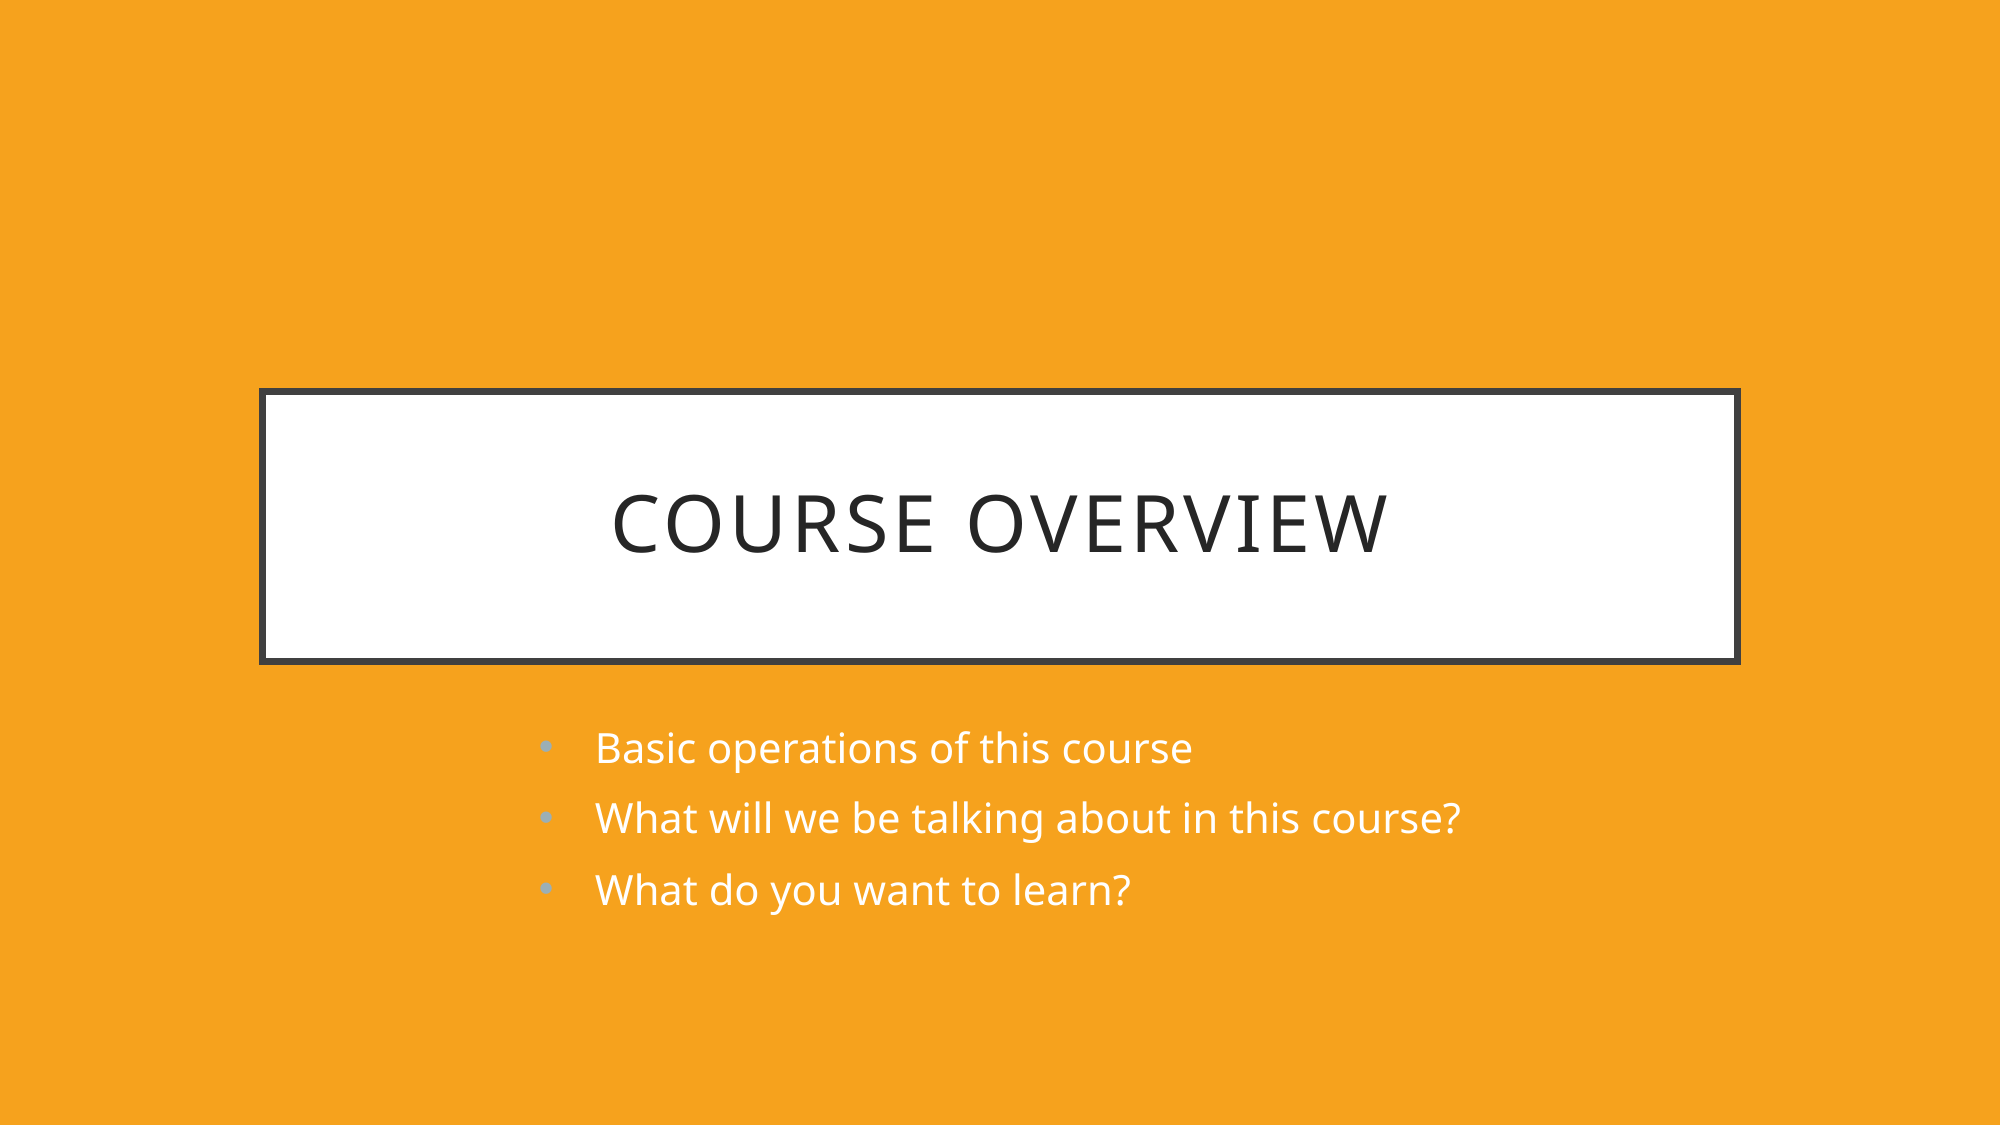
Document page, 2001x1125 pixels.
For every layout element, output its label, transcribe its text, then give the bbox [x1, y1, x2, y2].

list Basic operations of this course What will we be talking about in this course? What do you want to learn? [442, 713, 1558, 922]
title Course overview [259, 388, 1741, 665]
